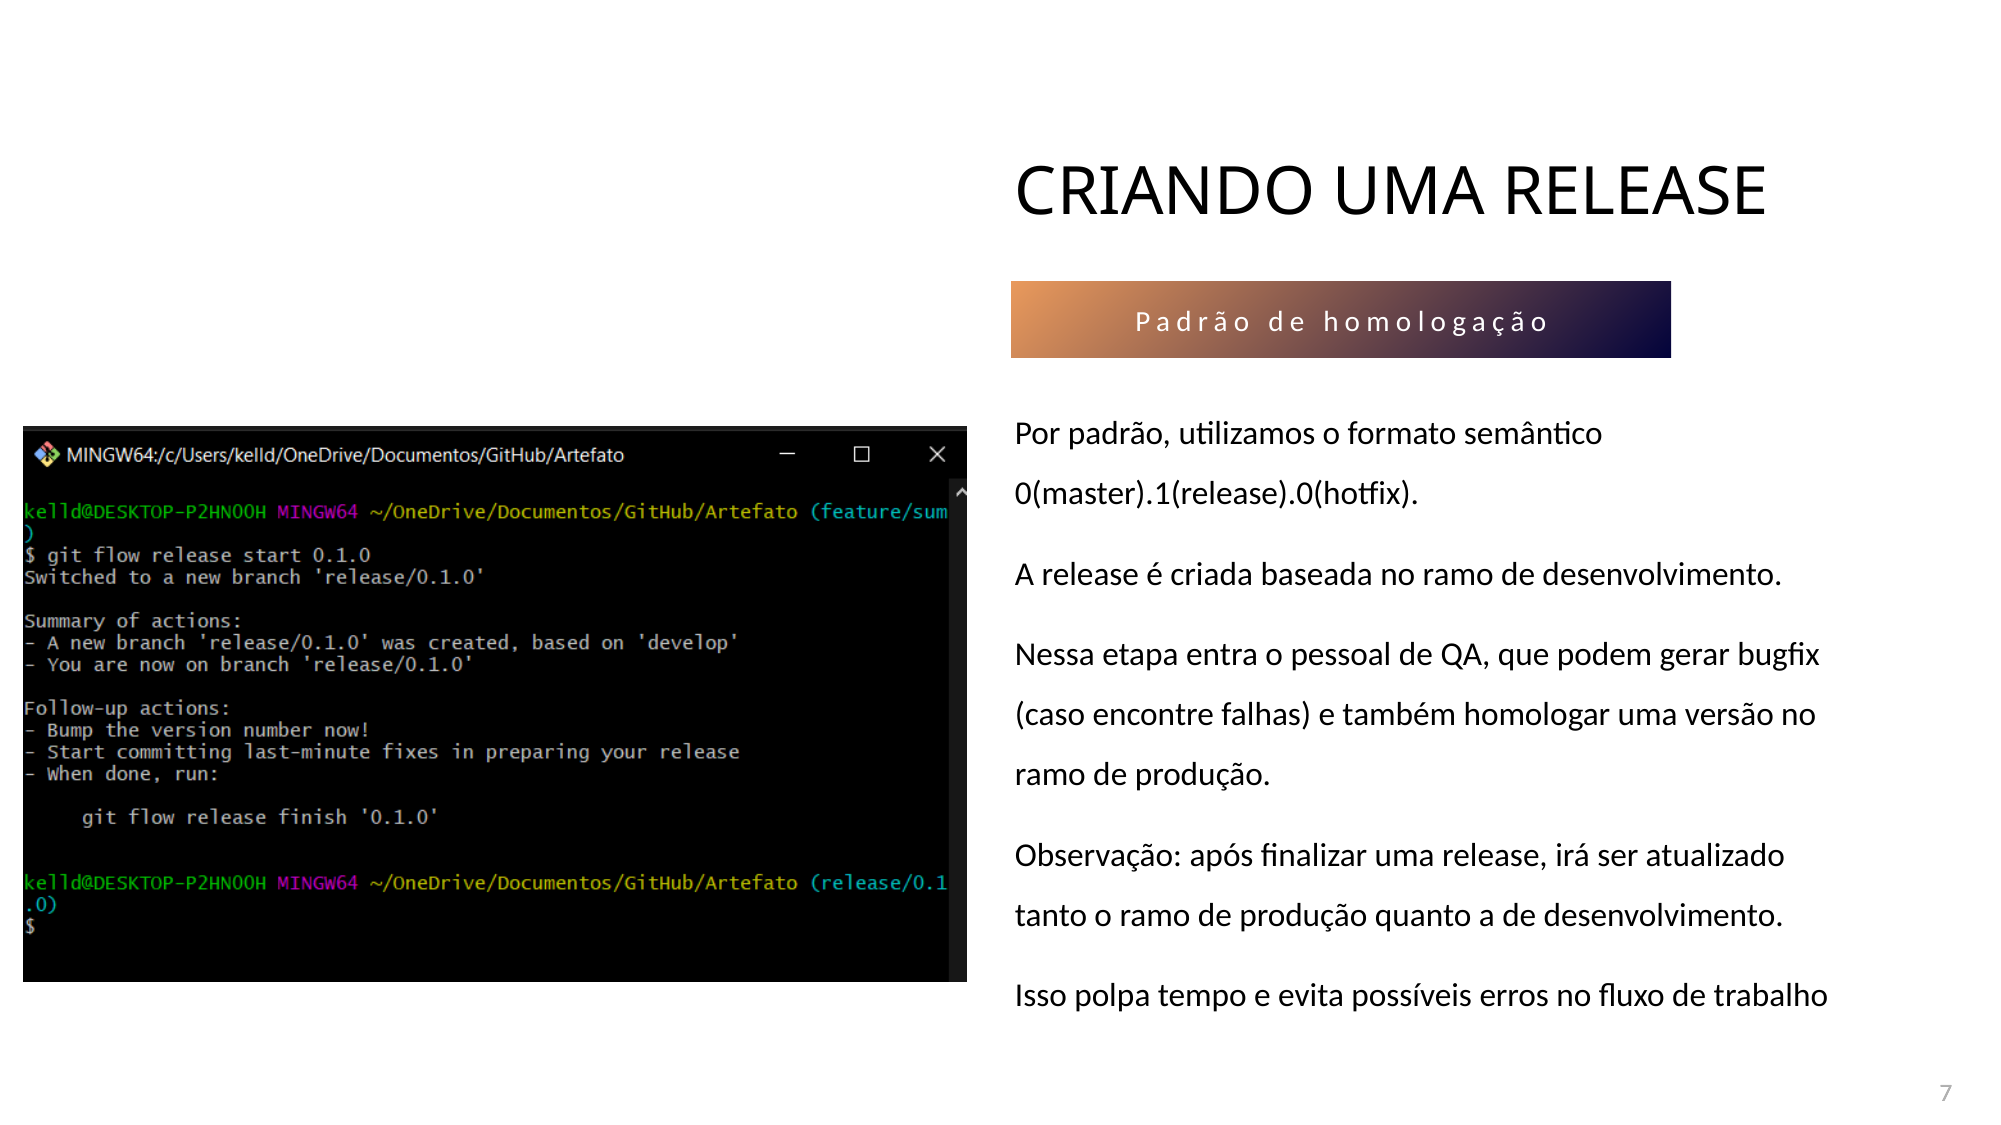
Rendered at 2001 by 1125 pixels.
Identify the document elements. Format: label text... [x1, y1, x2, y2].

picture [23, 426, 967, 982]
list Padrão de homologação [1011, 281, 1672, 358]
title Criando uma release [999, 100, 1968, 232]
slide_number 7 [1894, 1061, 1968, 1121]
list Por padrão, utilizamos o formato semântico 0(master).1(release).0(hotfix). A release é criada baseada no ramo de desenvolvimento. Nessa etapa entra o pessoal de QA, que podem gerar bugfix (caso encontre falhas) e também homologar uma versão no ramo de produção. Observação: após finalizar uma release, irá ser atualizado tanto o ramo de produção quanto a de desenvolvimento. Isso polpa tempo e evita possíveis erros no fluxo de trabalho [999, 383, 1863, 1025]
